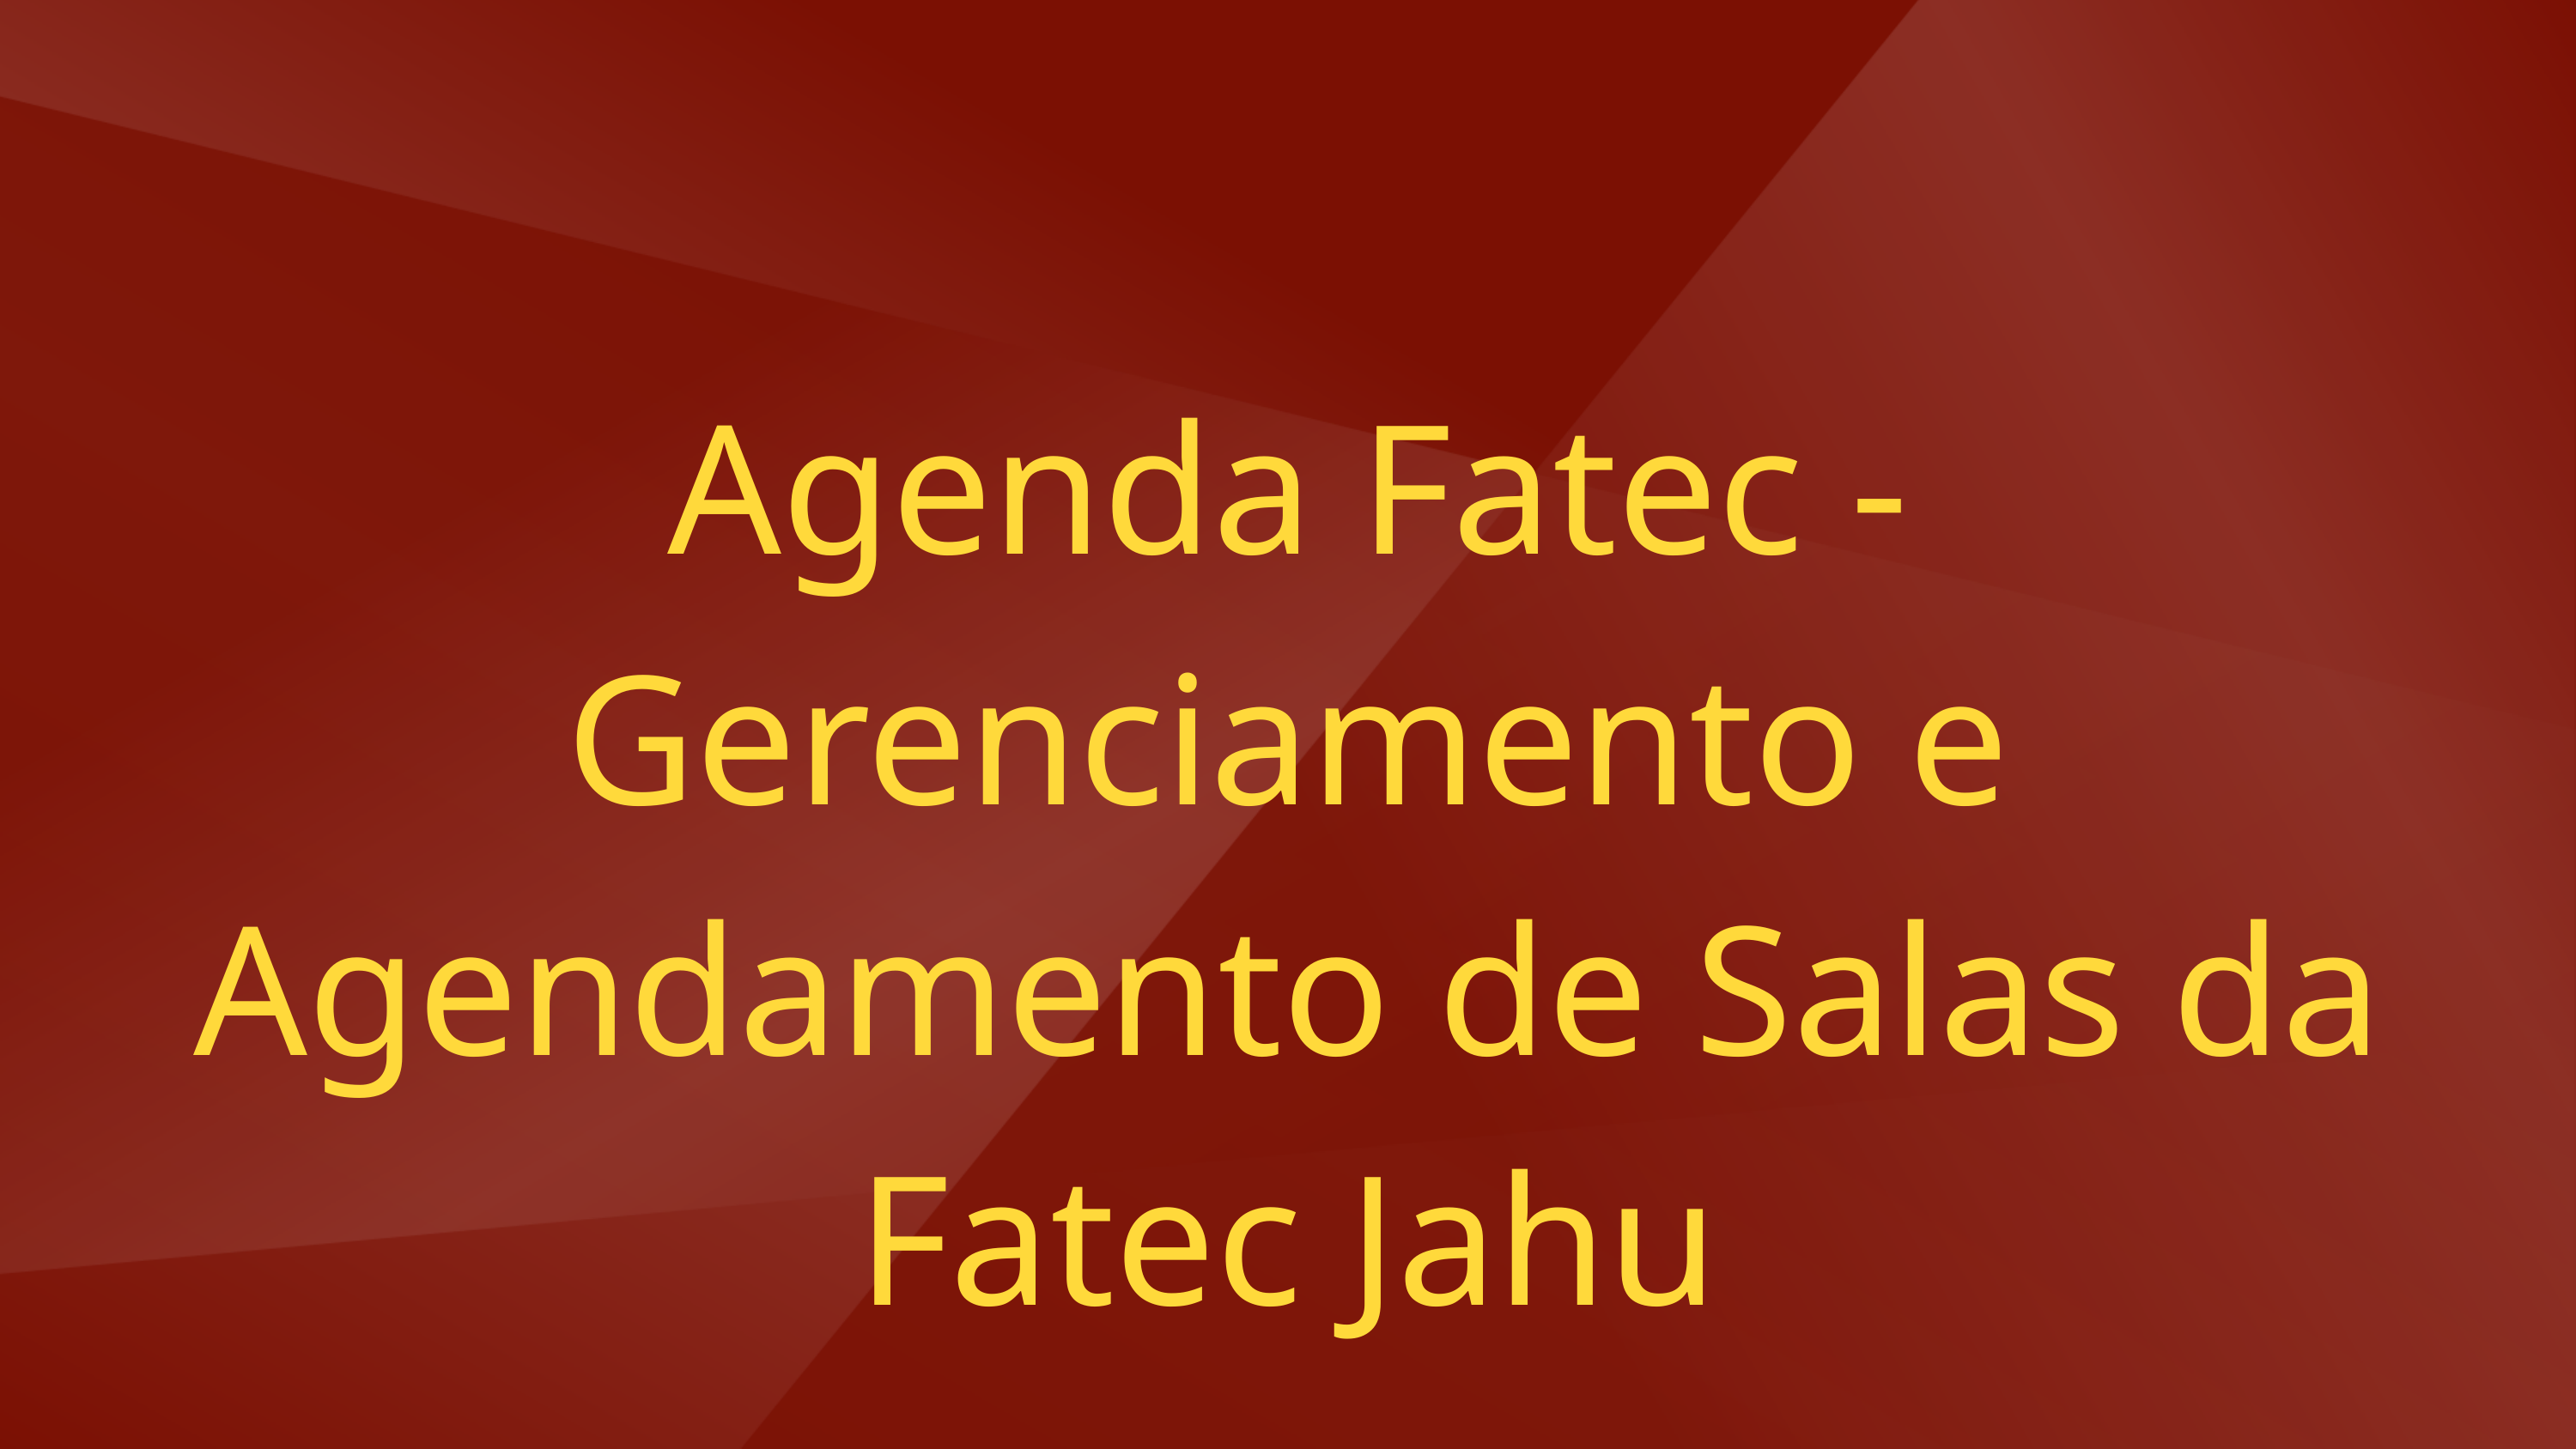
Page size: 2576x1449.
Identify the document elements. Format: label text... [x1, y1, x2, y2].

text_box Agenda Fatec - Gerenciamento e Agendamento de Salas da Fatec Jahu [155, 339, 2420, 1342]
text_box [0, 0, 2576, 1449]
